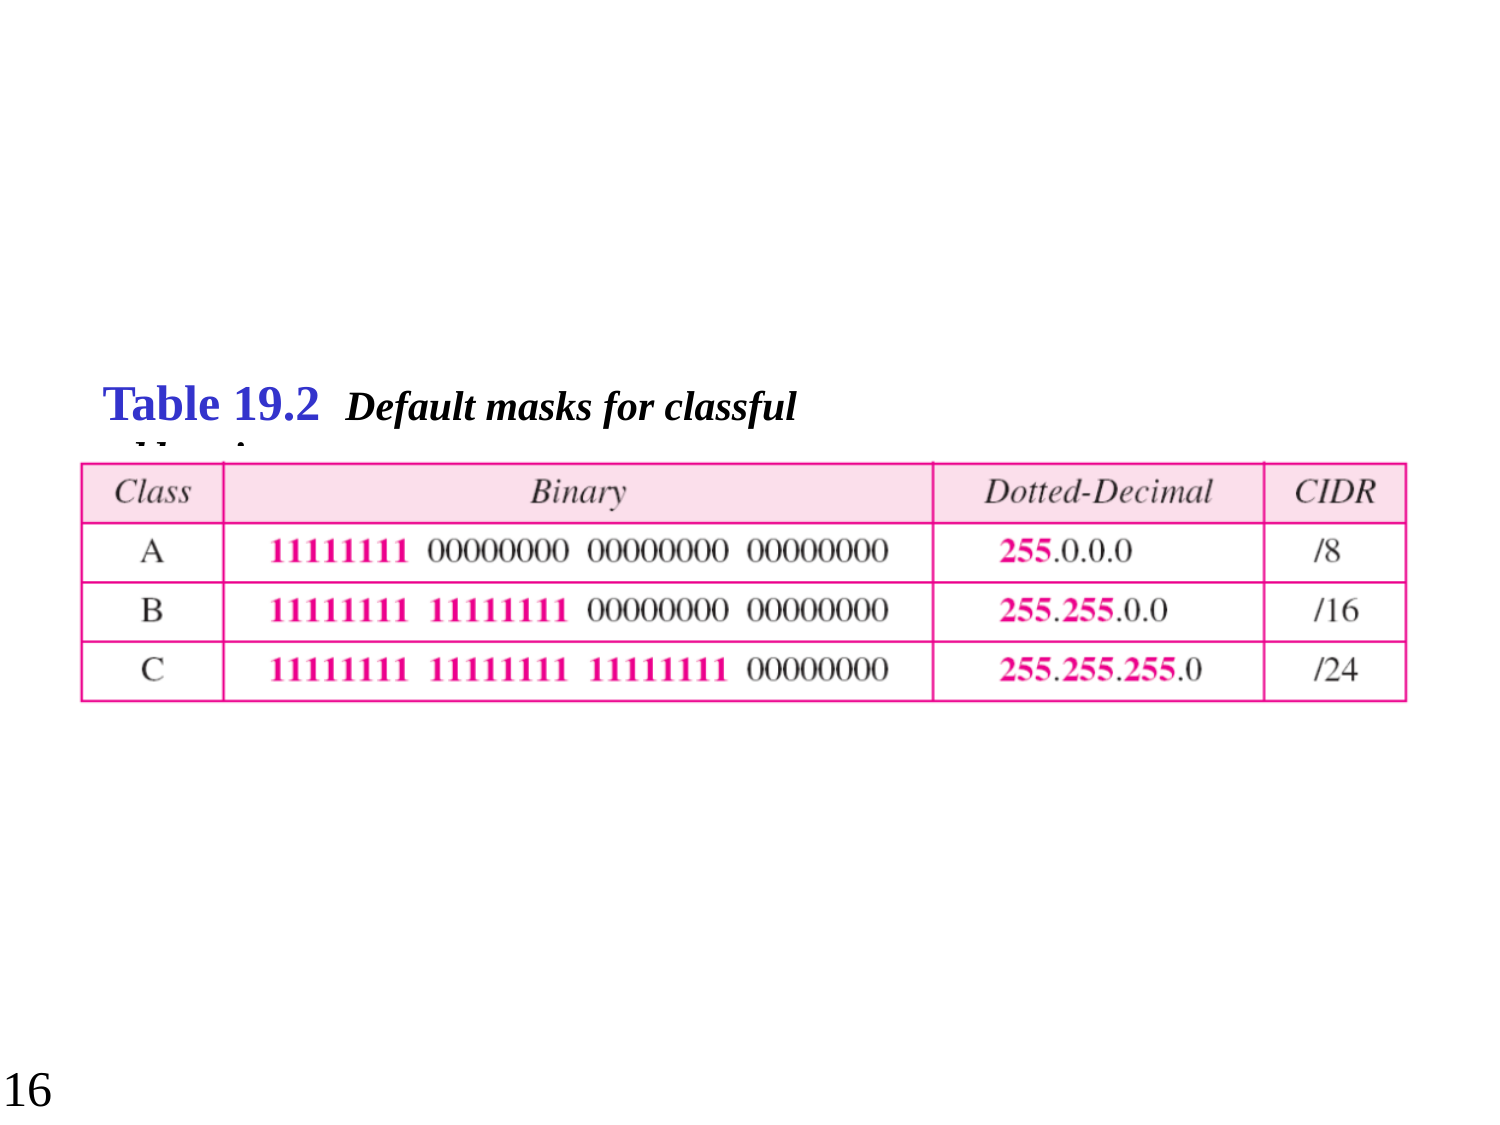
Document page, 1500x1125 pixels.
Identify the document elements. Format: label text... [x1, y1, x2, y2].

picture [64, 446, 1426, 713]
slide_number ‹#› [0, 1050, 300, 1125]
text_box Table 19.2 Default masks for classful addressing [87, 362, 1009, 444]
